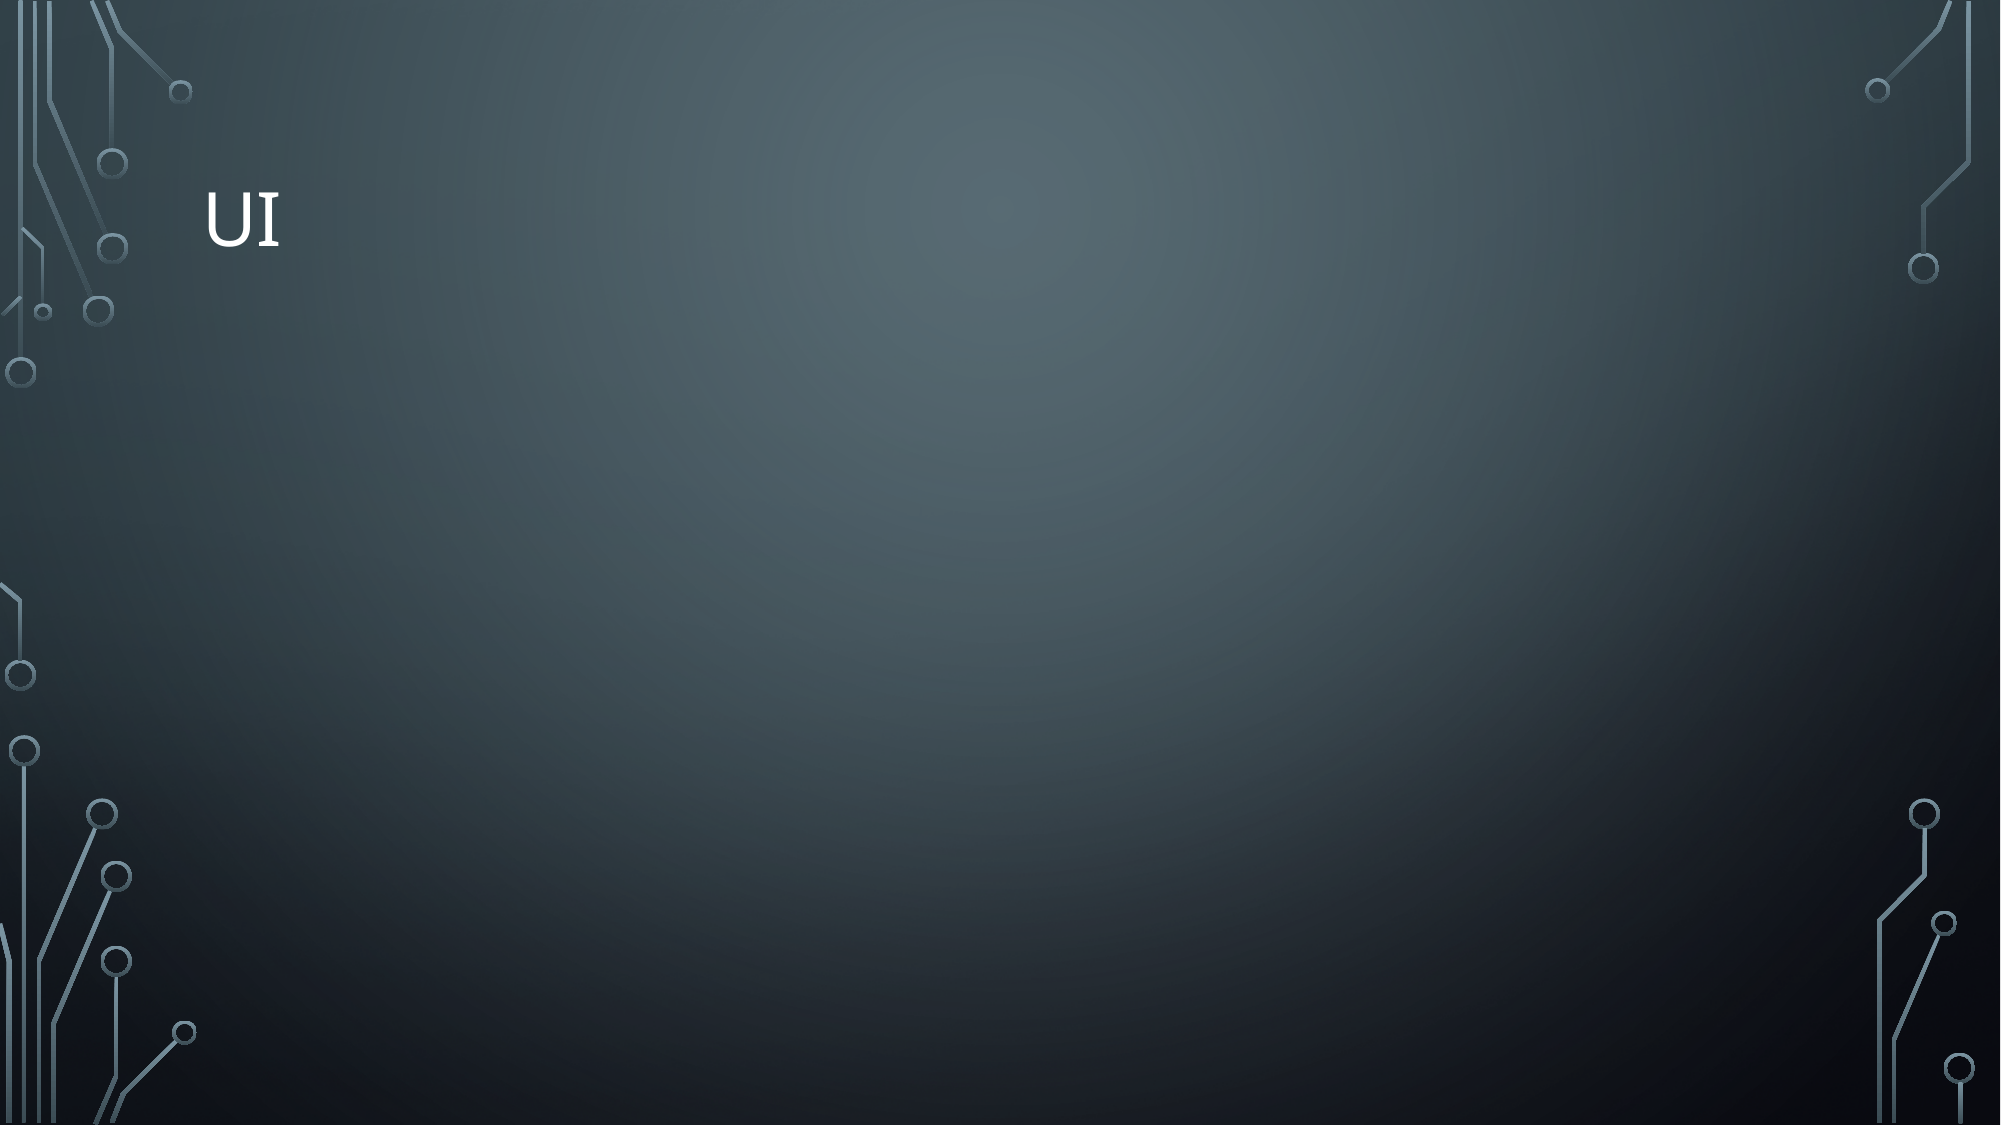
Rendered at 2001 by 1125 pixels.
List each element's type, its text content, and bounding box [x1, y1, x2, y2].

title UI [187, 101, 1813, 344]
